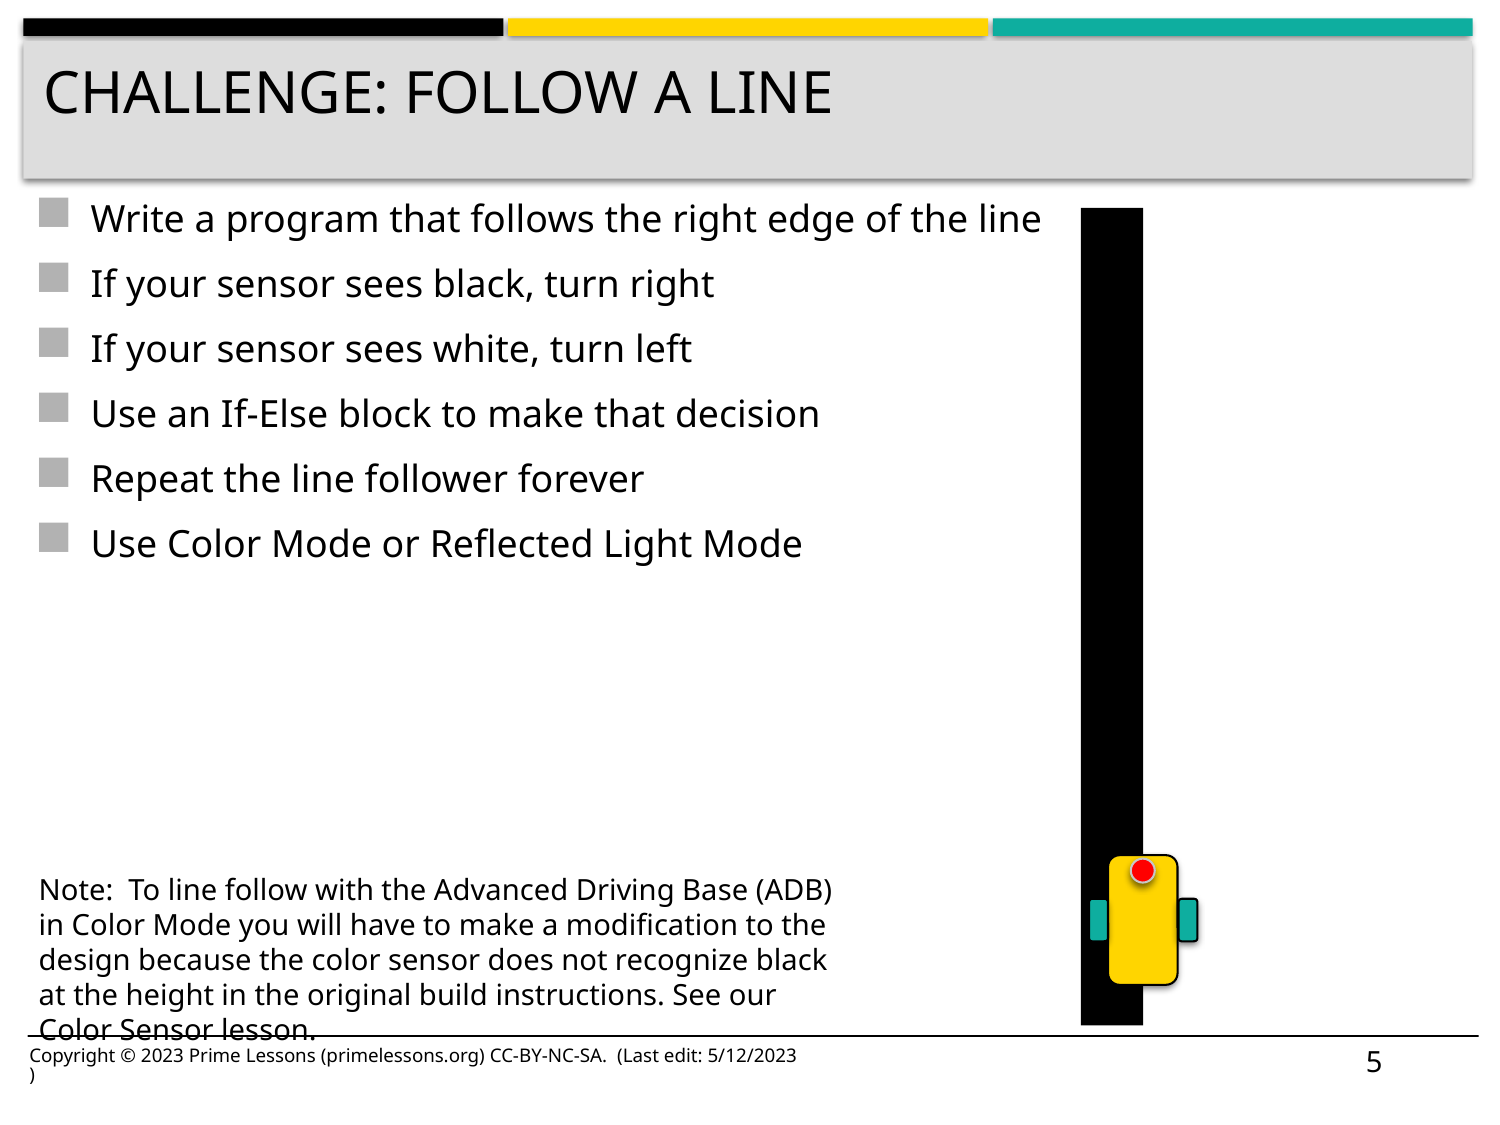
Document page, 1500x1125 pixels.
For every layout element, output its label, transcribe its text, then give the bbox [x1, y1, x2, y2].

text_box Note: To line follow with the Advanced Driving Base (ADB) in Color Mode you will have to make a modification to the design because the color sensor does not recognize black at the height in the original build instructions. See our Color Sensor lesson. [24, 864, 855, 1054]
list Write a program that follows the right edge of the line If your sensor sees black, turn right If your sensor sees white, turn left Use an If-Else block to make that decision Repeat the line follower forever Use Color Mode or Reflected Light Mode [25, 187, 1475, 1021]
title CHALLENGE: Follow a Line [28, 48, 1464, 172]
text_box [1079, 206, 1145, 1027]
slide_number 5 [1351, 1036, 1478, 1097]
footer Copyright © 2023 Prime Lessons (primelessons.org) CC-BY-NC-SA. (Last edit: 5/12/2023) [14, 1036, 814, 1097]
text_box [1088, 854, 1198, 986]
